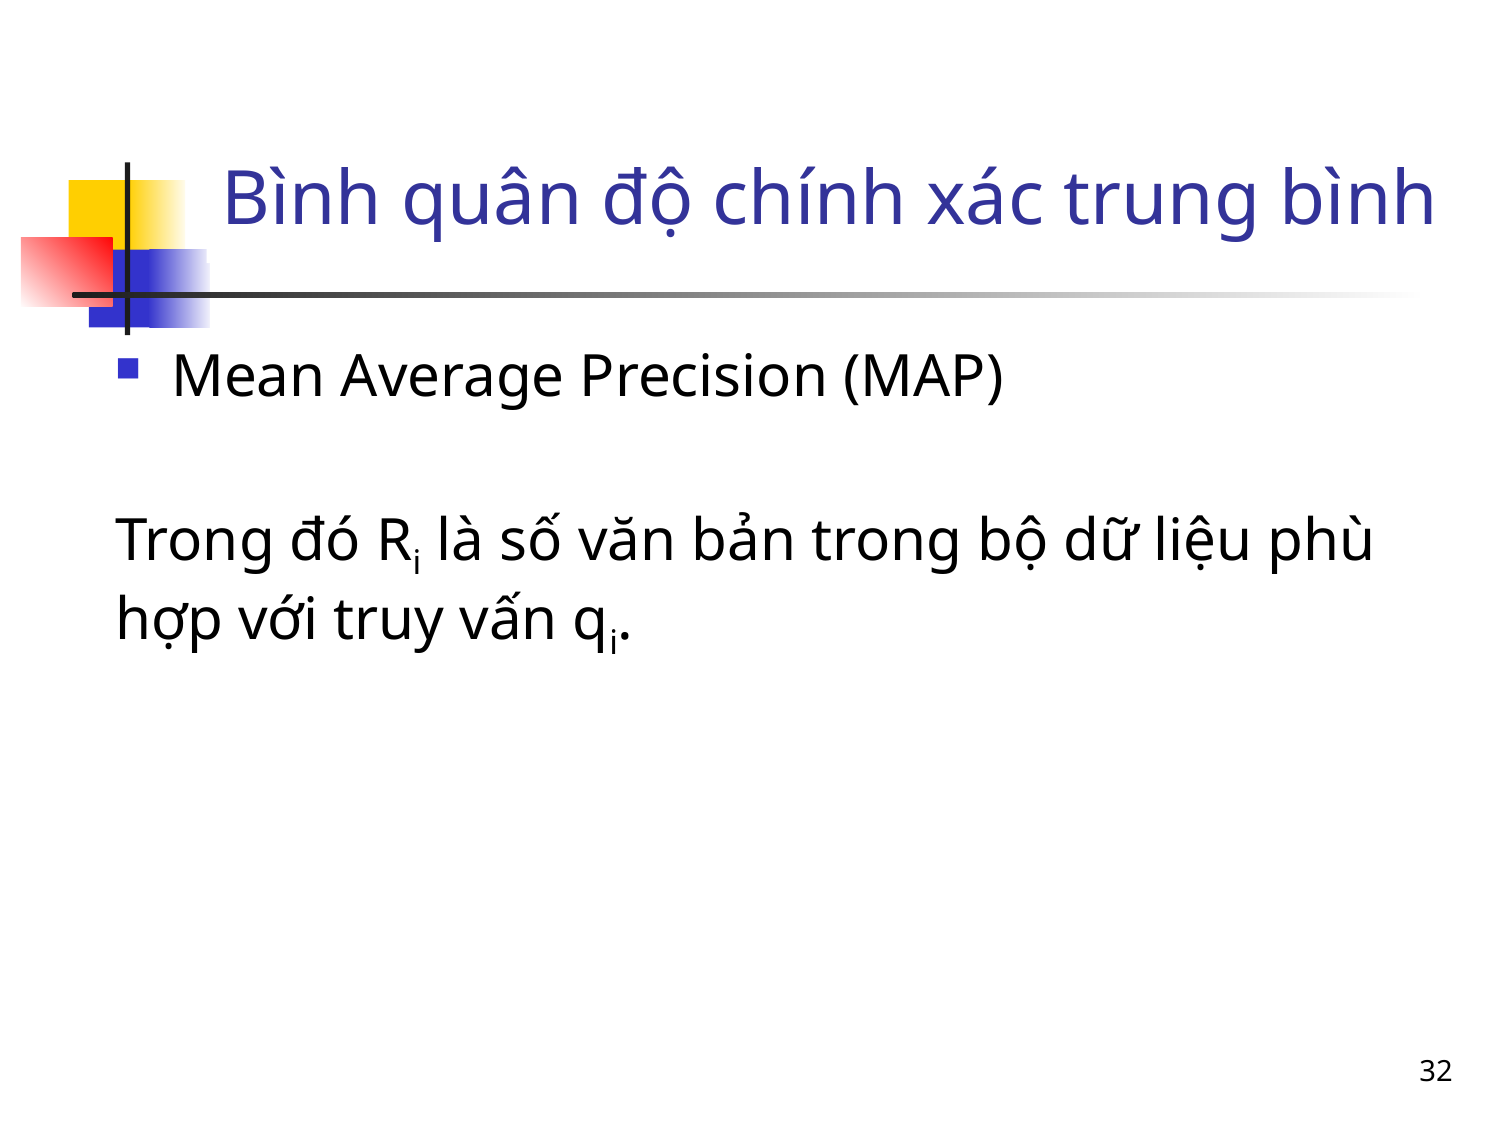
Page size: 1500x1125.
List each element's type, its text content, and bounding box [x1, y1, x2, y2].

slide_number 32 [1155, 1024, 1468, 1100]
title Bình quân độ chính xác trung bình [206, 125, 1471, 264]
